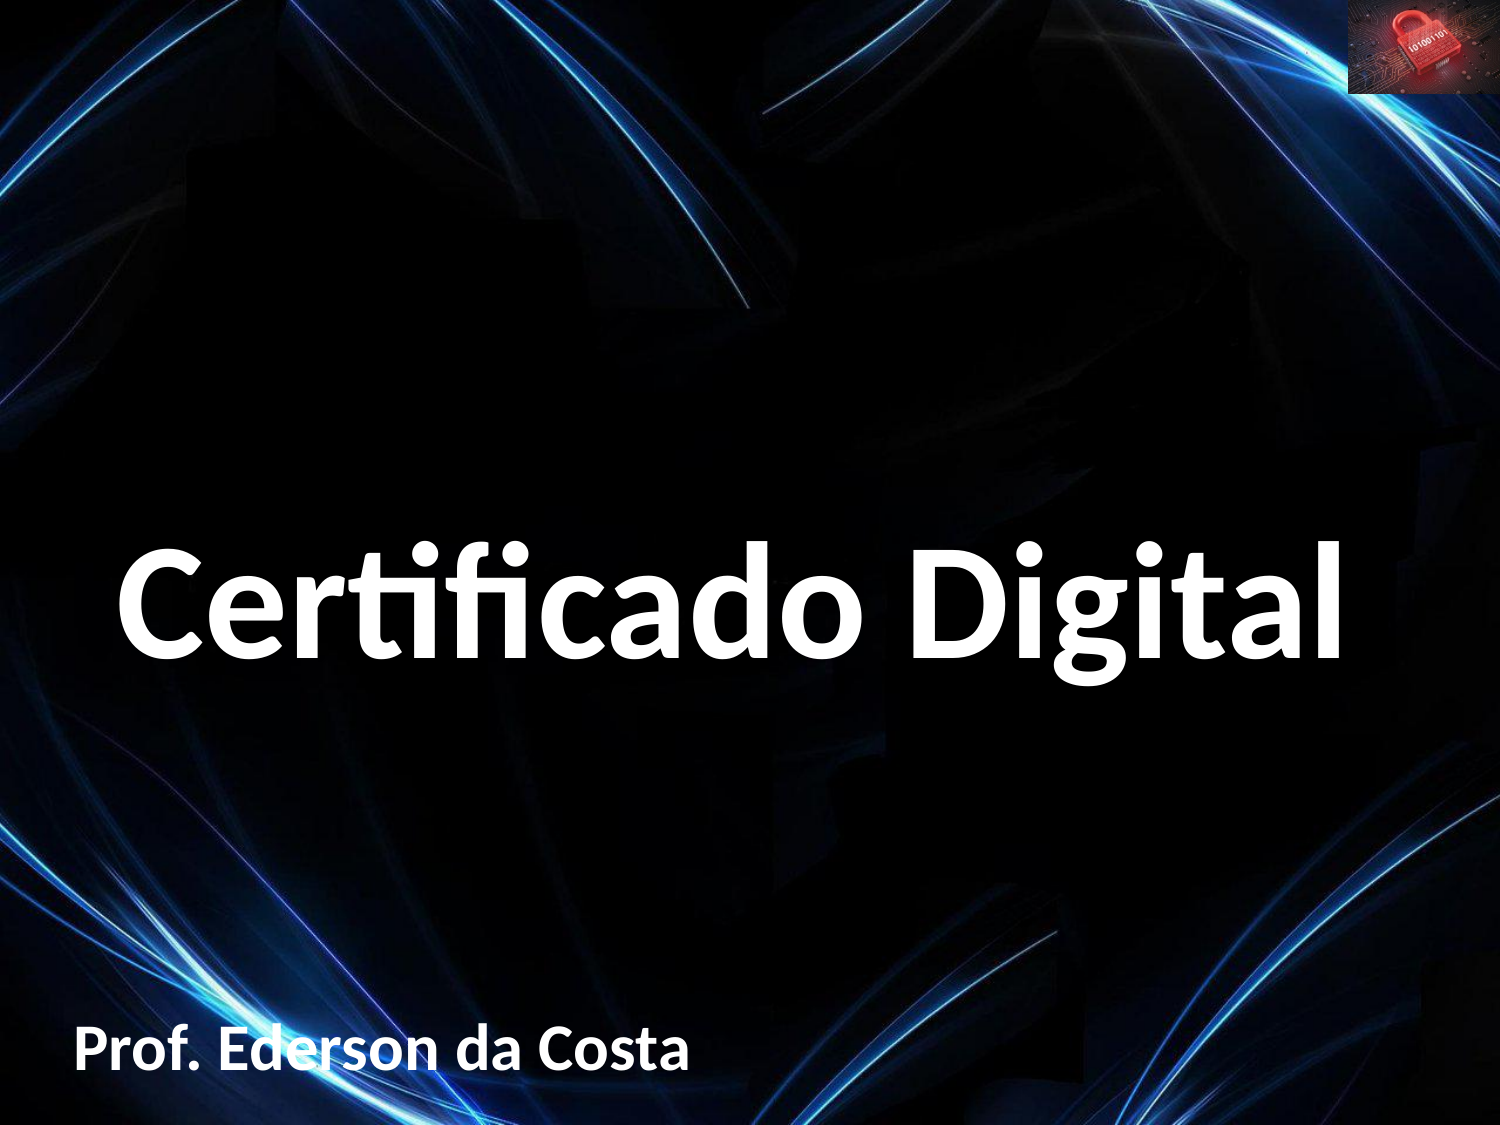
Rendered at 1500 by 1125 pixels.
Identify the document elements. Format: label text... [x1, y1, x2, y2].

picture [0, 0, 1500, 1125]
text_box Prof. Ederson da Costa [58, 996, 1184, 1091]
title Certificado Digital [58, 503, 1409, 680]
